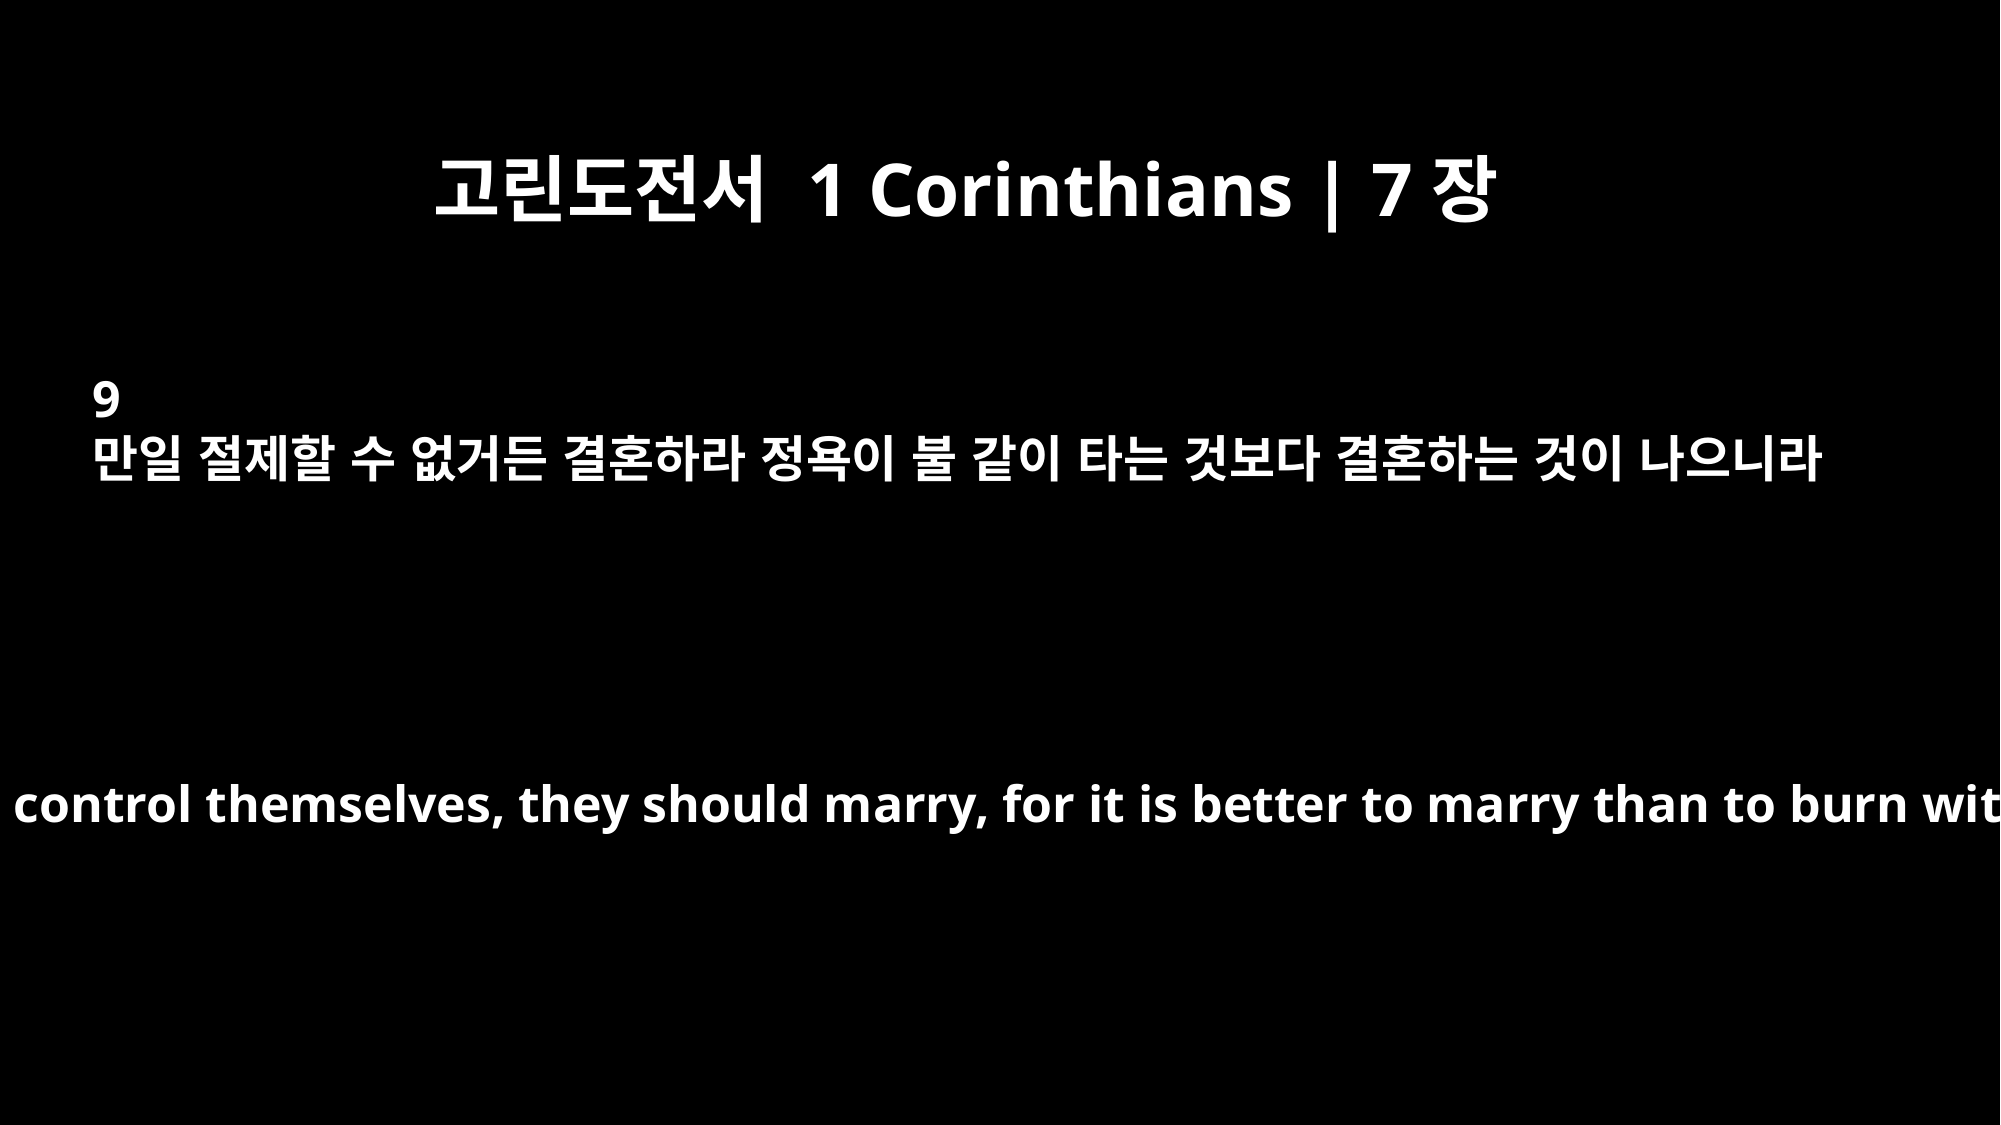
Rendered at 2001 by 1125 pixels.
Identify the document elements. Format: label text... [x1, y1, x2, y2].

text_box 9 만일 절제할 수 없거든 결혼하라 정욕이 불 같이 타는 것보다 결혼하는 것이 나으니라 [77, 359, 1840, 495]
text_box But if they cannot control themselves, they should marry, for it is better to marry than to burn with passion. [0, 764, 2000, 840]
text_box 고린도전서 1 Corinthians | 7장 [418, 136, 1514, 239]
